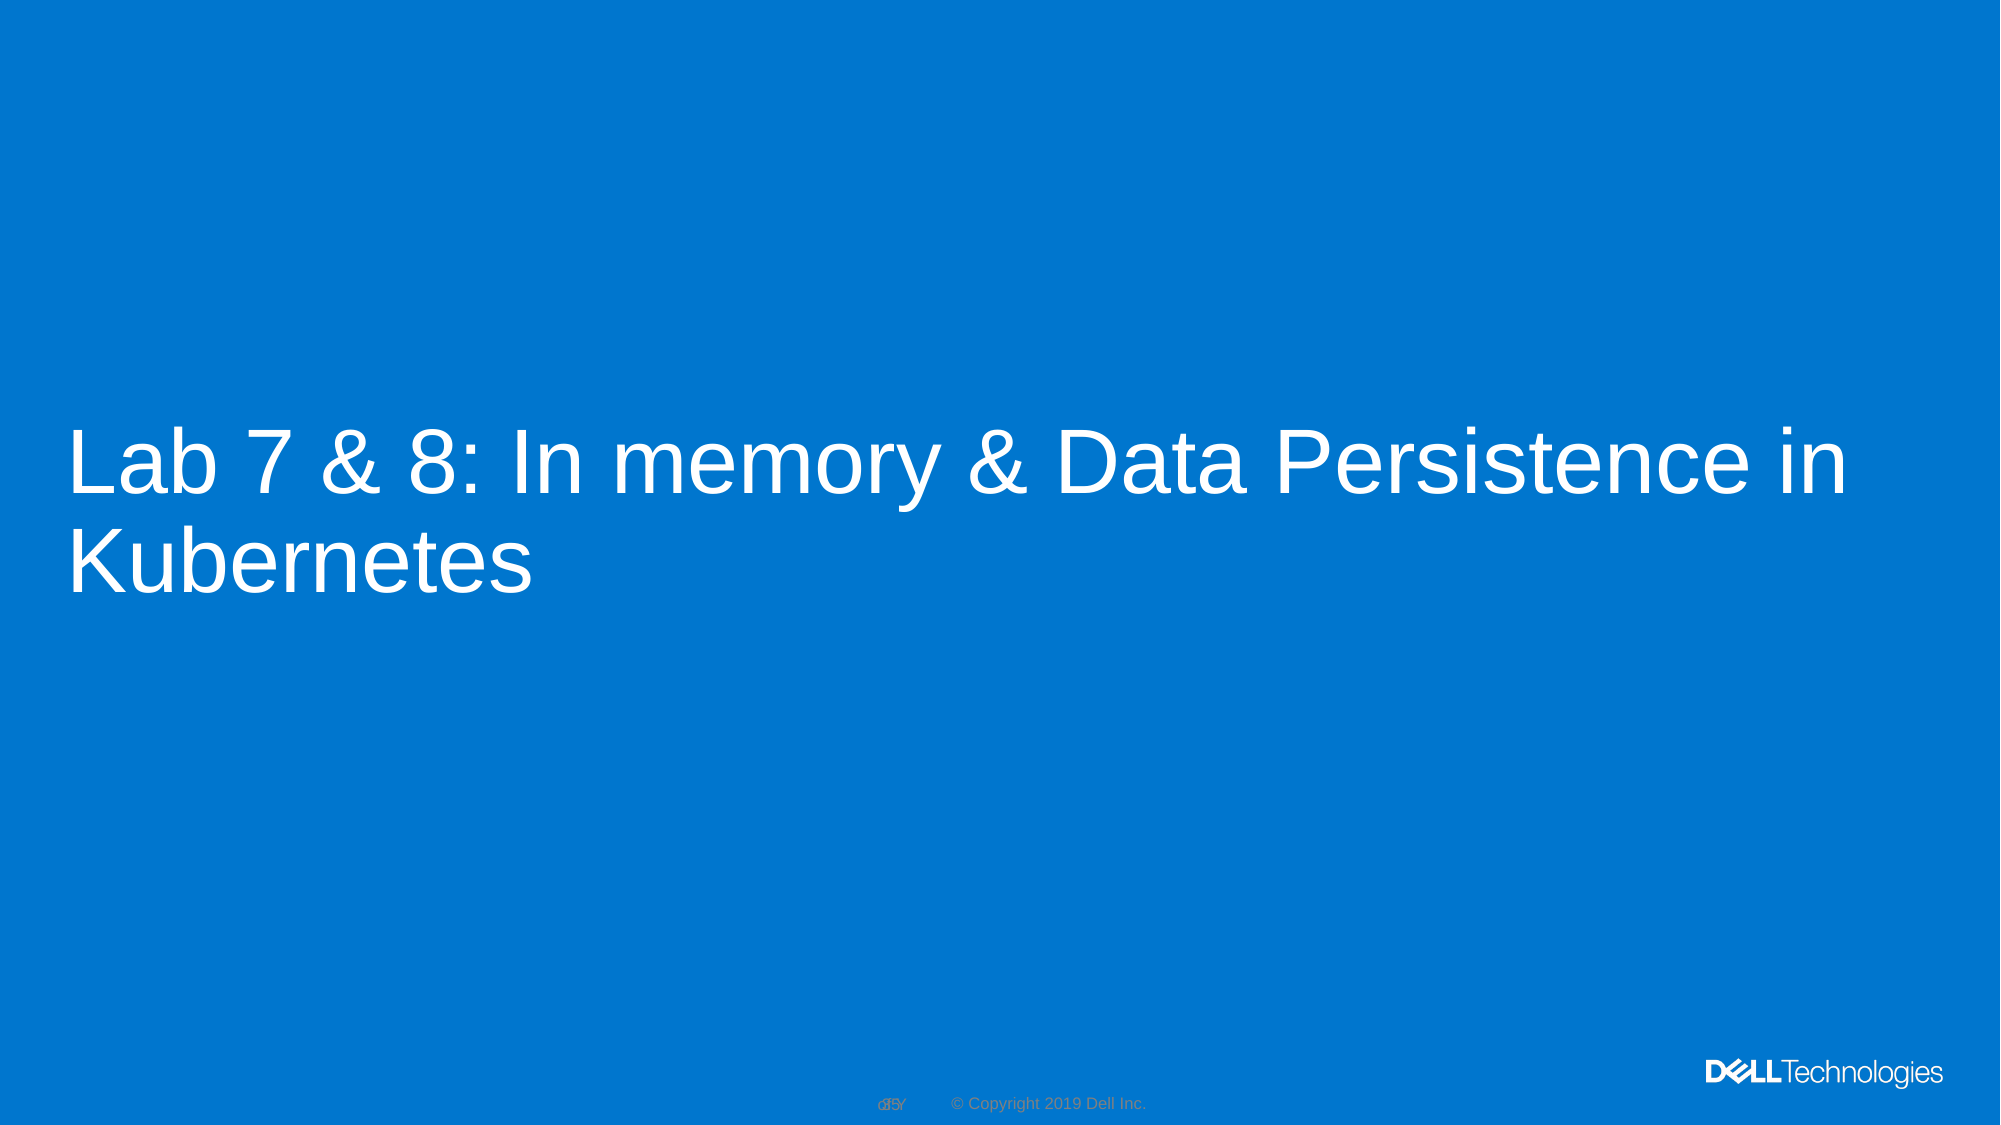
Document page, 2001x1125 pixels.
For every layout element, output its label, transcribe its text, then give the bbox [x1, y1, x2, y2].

title Lab 7 & 8: In memory & Data Persistence in Kubernetes [66, 413, 1920, 614]
picture [1706, 1058, 1943, 1089]
